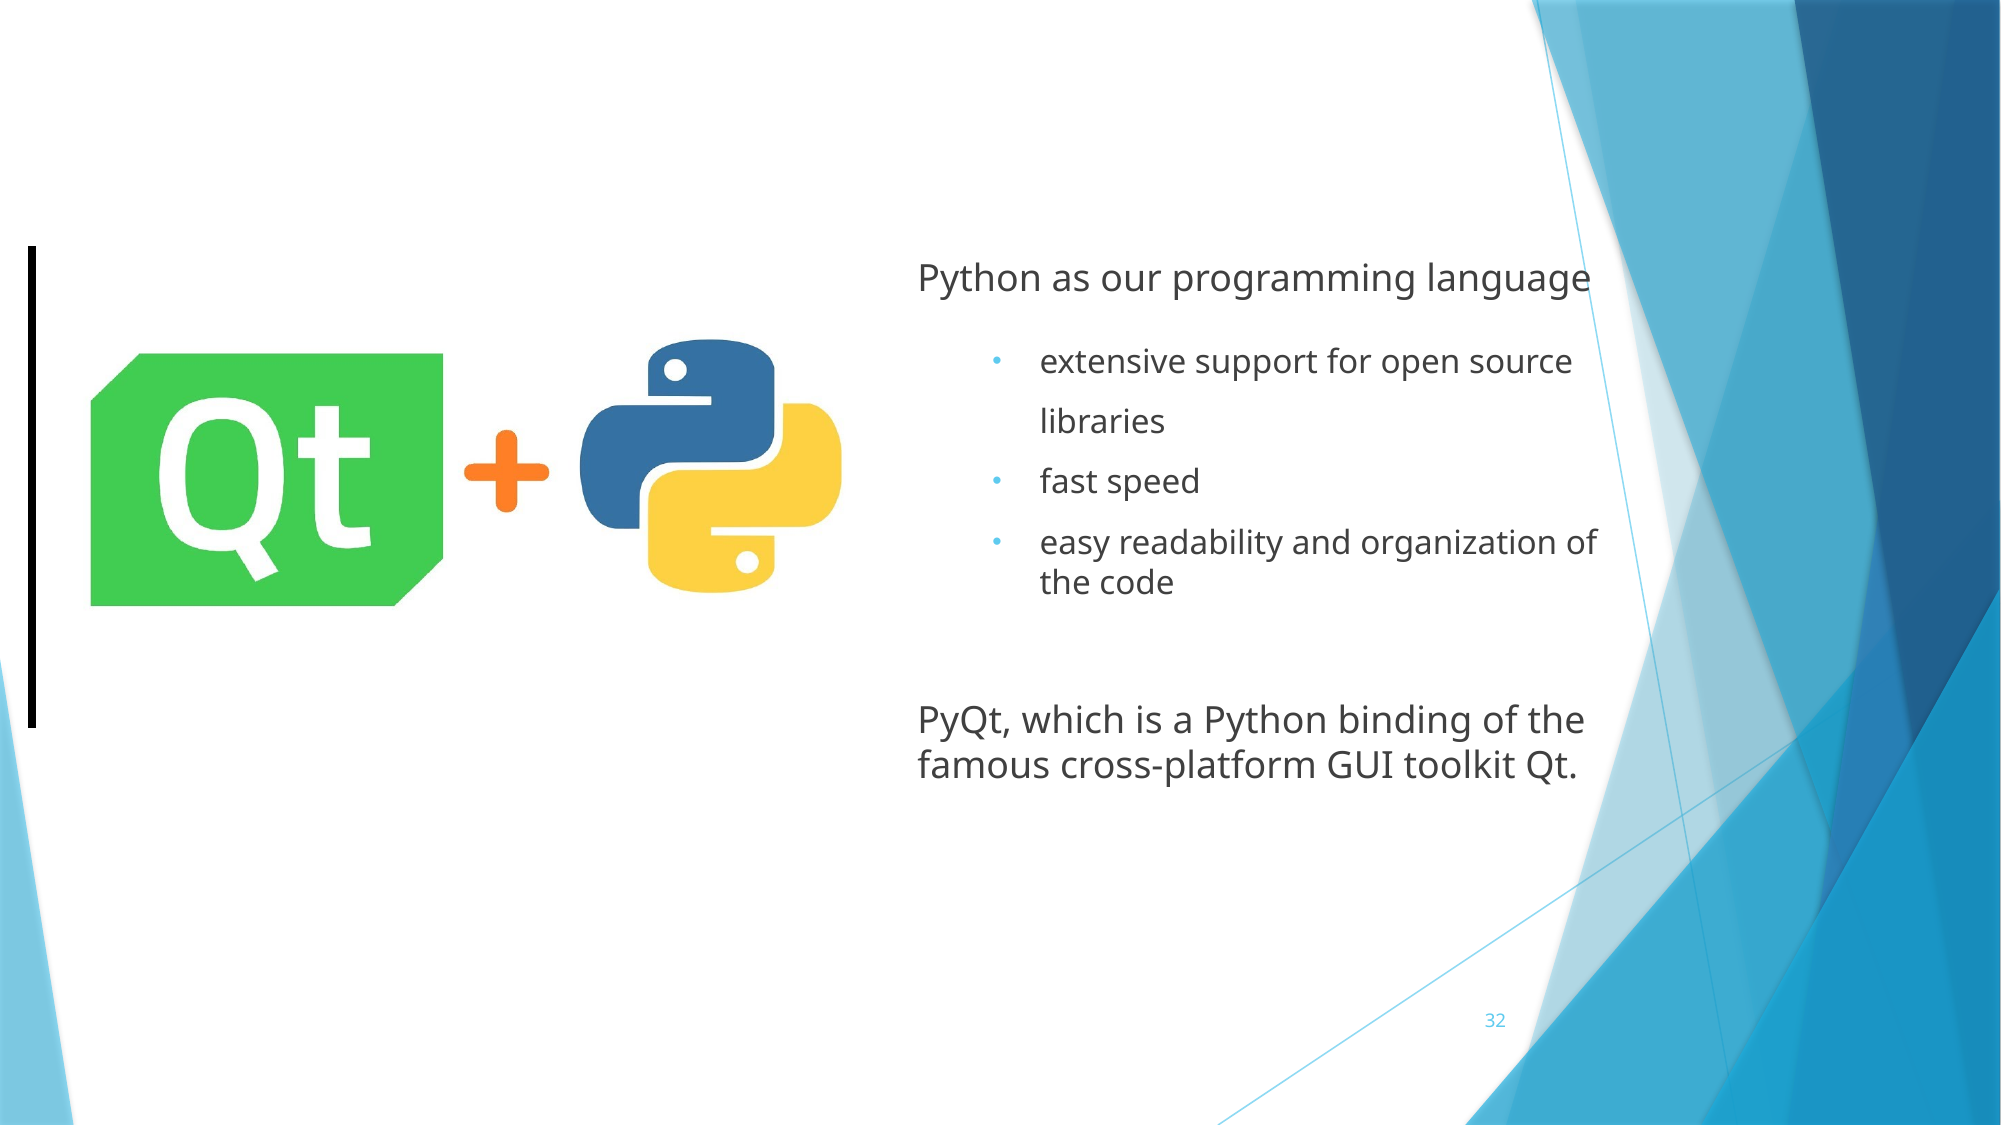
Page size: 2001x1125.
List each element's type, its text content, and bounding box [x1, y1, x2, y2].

slide_number 32 [1409, 991, 1522, 1051]
picture [27, 246, 881, 729]
list Python as our programming language extensive support for open source libraries fast speed easy readability and organization of the code PyQt, which is a Python binding of the famous cross-platform GUI toolkit Qt. [902, 246, 1662, 992]
